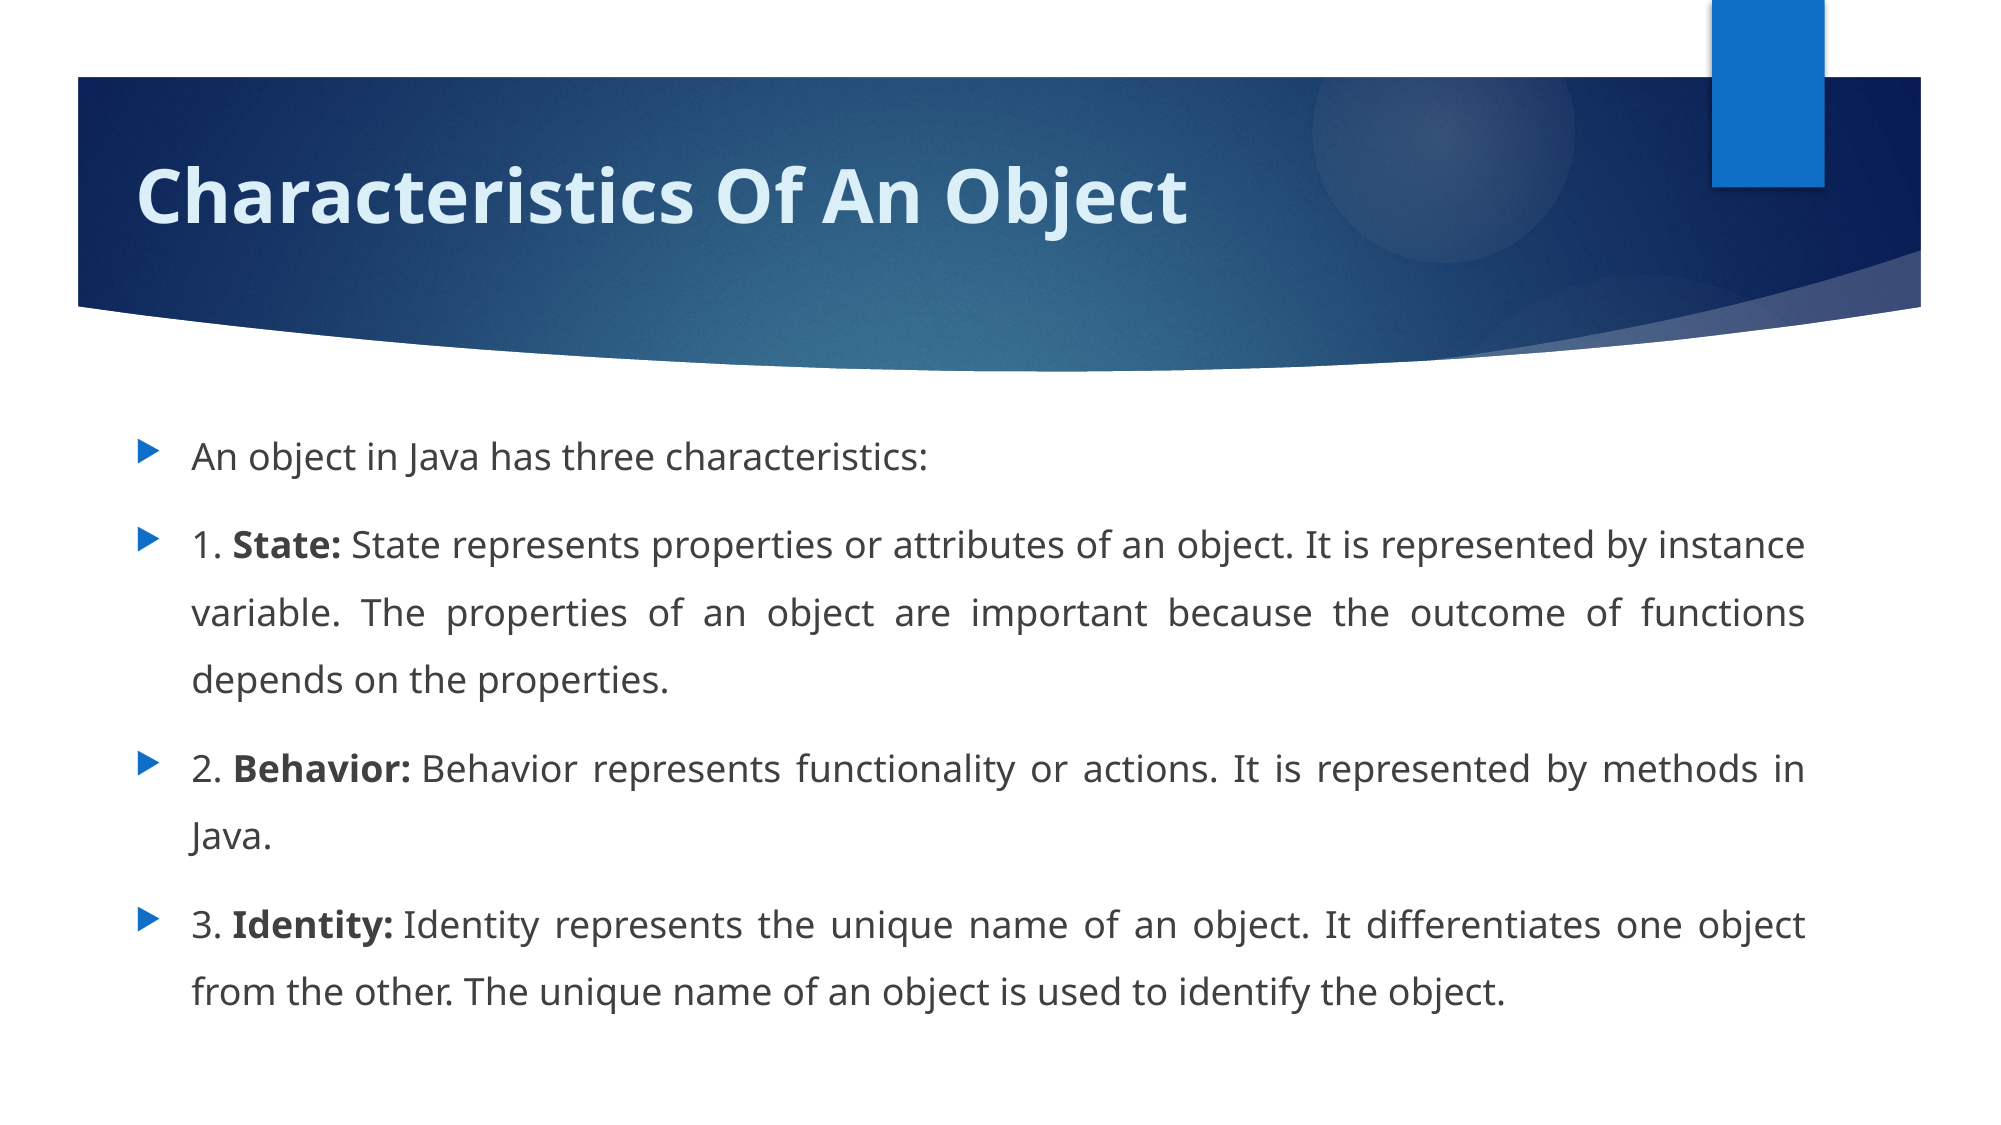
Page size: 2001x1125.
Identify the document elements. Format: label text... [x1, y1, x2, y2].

list An object in Java has three characteristics: 1. State: State represents properties or attributes of an object. It is represented by instance variable. The properties of an object are important because the outcome of functions depends on the properties. 2. Behavior: Behavior represents functionality or actions. It is represented by methods in Java. 3. Identity: Identity represents the unique name of an object. It differentiates one object from the other. The unique name of an object is used to identify the object. [120, 402, 1823, 1055]
title Characteristics Of An Object [120, 135, 1558, 252]
